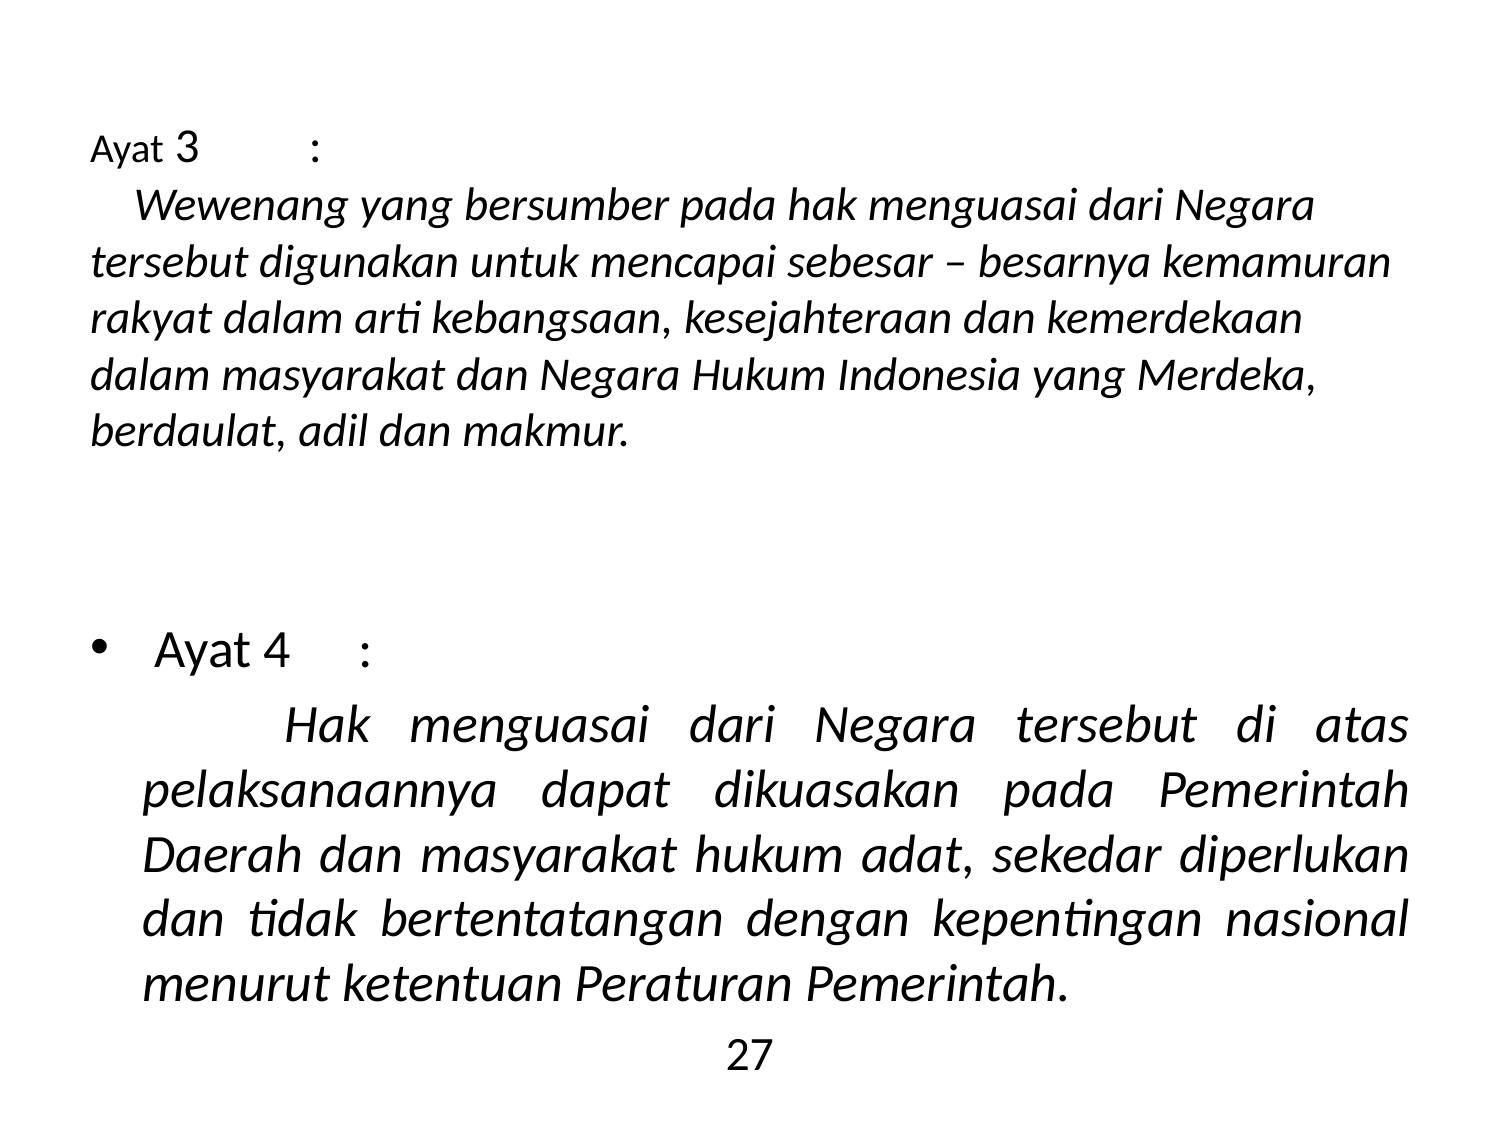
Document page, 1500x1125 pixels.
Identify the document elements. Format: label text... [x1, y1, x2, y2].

title Ayat 3 : Wewenang yang bersumber pada hak menguasai dari Negara tersebut digunakan untuk mencapai sebesar – besarnya kemamuran rakyat dalam arti kebangsaan, kesejahteraan dan kemerdekaan dalam masyarakat dan Negara Hukum Indonesia yang Merdeka, berdaulat, adil dan makmur. [75, 45, 1425, 525]
list Ayat 4 : Hak menguasai dari Negara tersebut di atas pelaksanaannya dapat dikuasakan pada Pemerintah Daerah dan masyarakat hukum adat, sekedar diperlukan dan tidak bertentatangan dengan kepentingan nasional menurut ketentuan Peraturan Pemerintah. 27 [75, 537, 1425, 1100]
